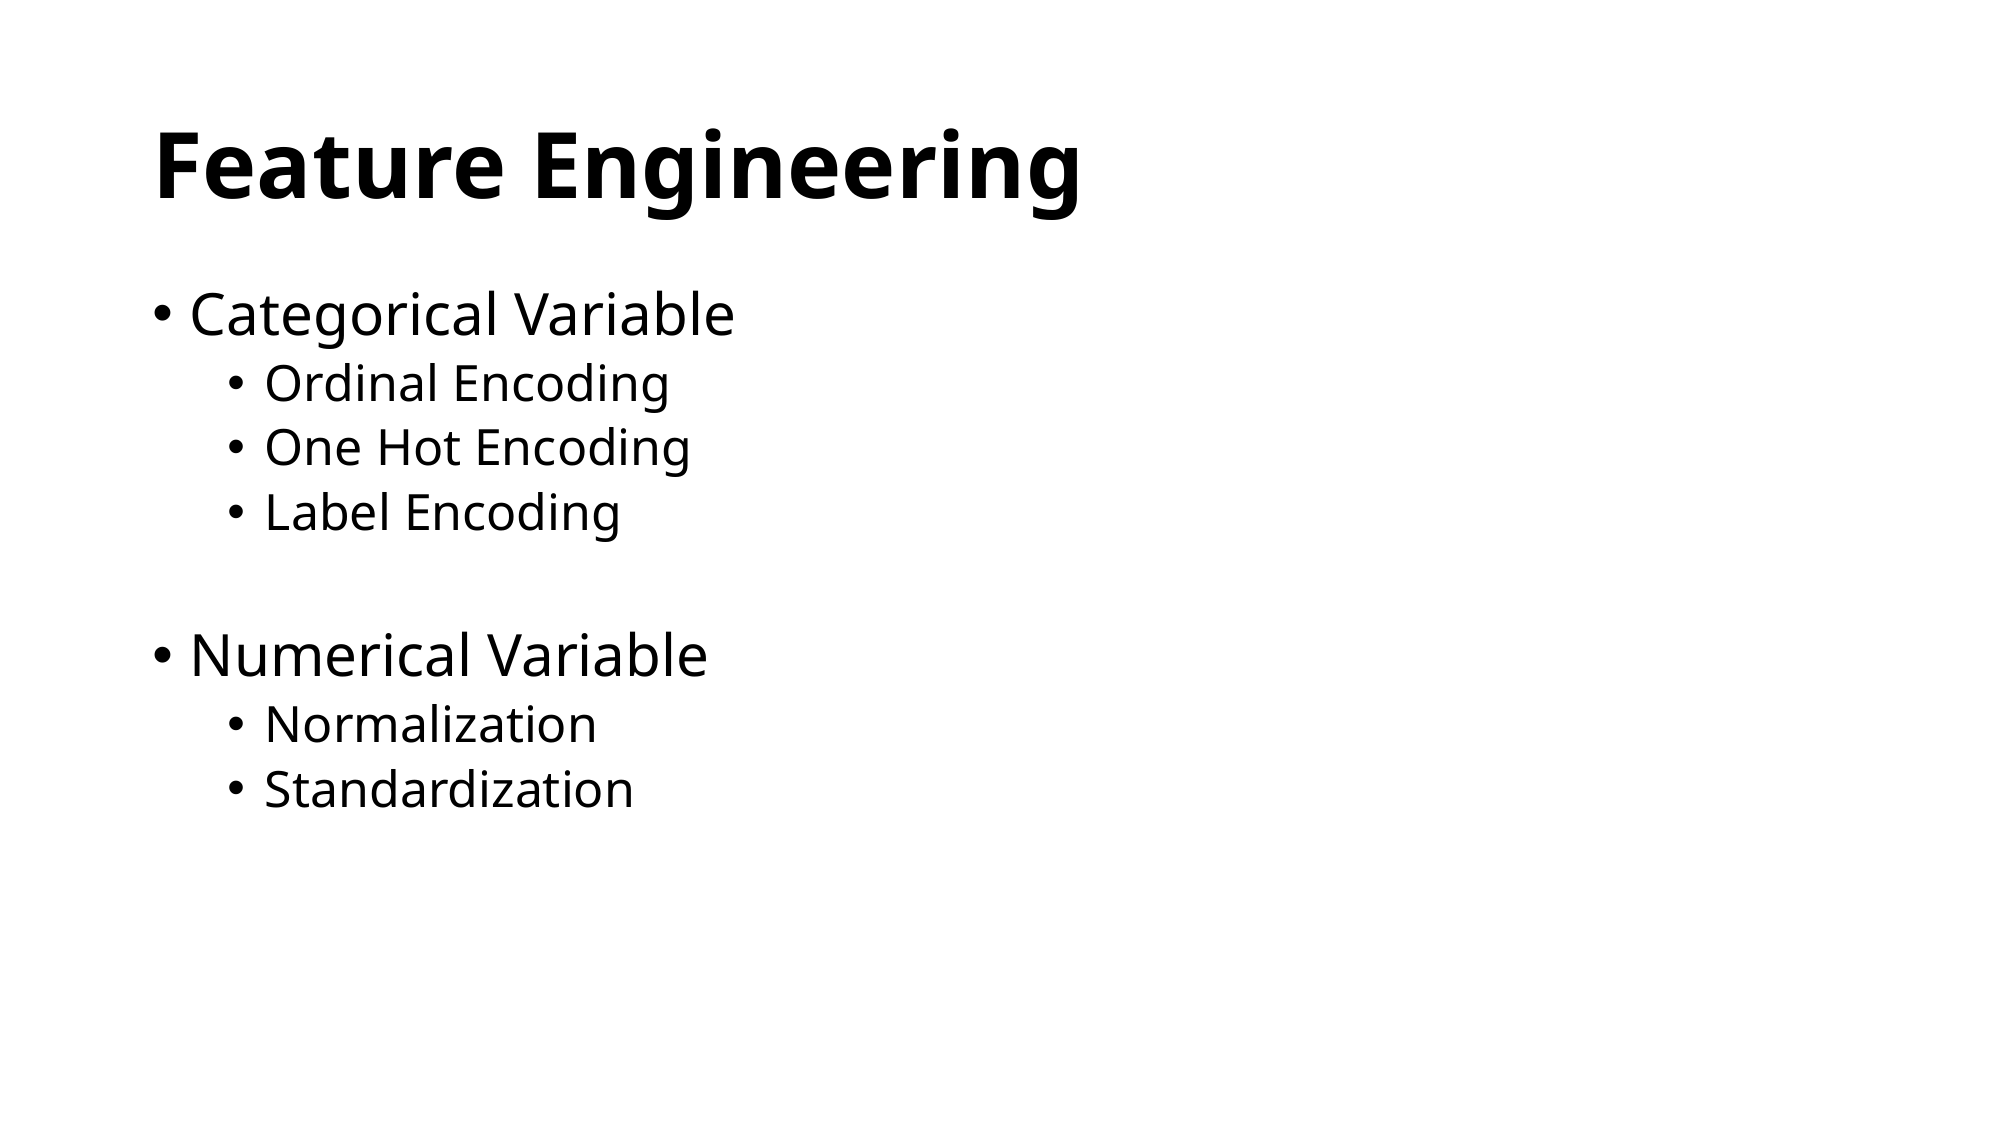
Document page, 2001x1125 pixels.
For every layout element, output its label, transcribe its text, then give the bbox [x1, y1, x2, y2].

list Categorical Variable Ordinal Encoding One Hot Encoding Label Encoding Numerical Variable Normalization Standardization [137, 277, 1863, 1014]
title Feature Engineering [137, 59, 1863, 277]
